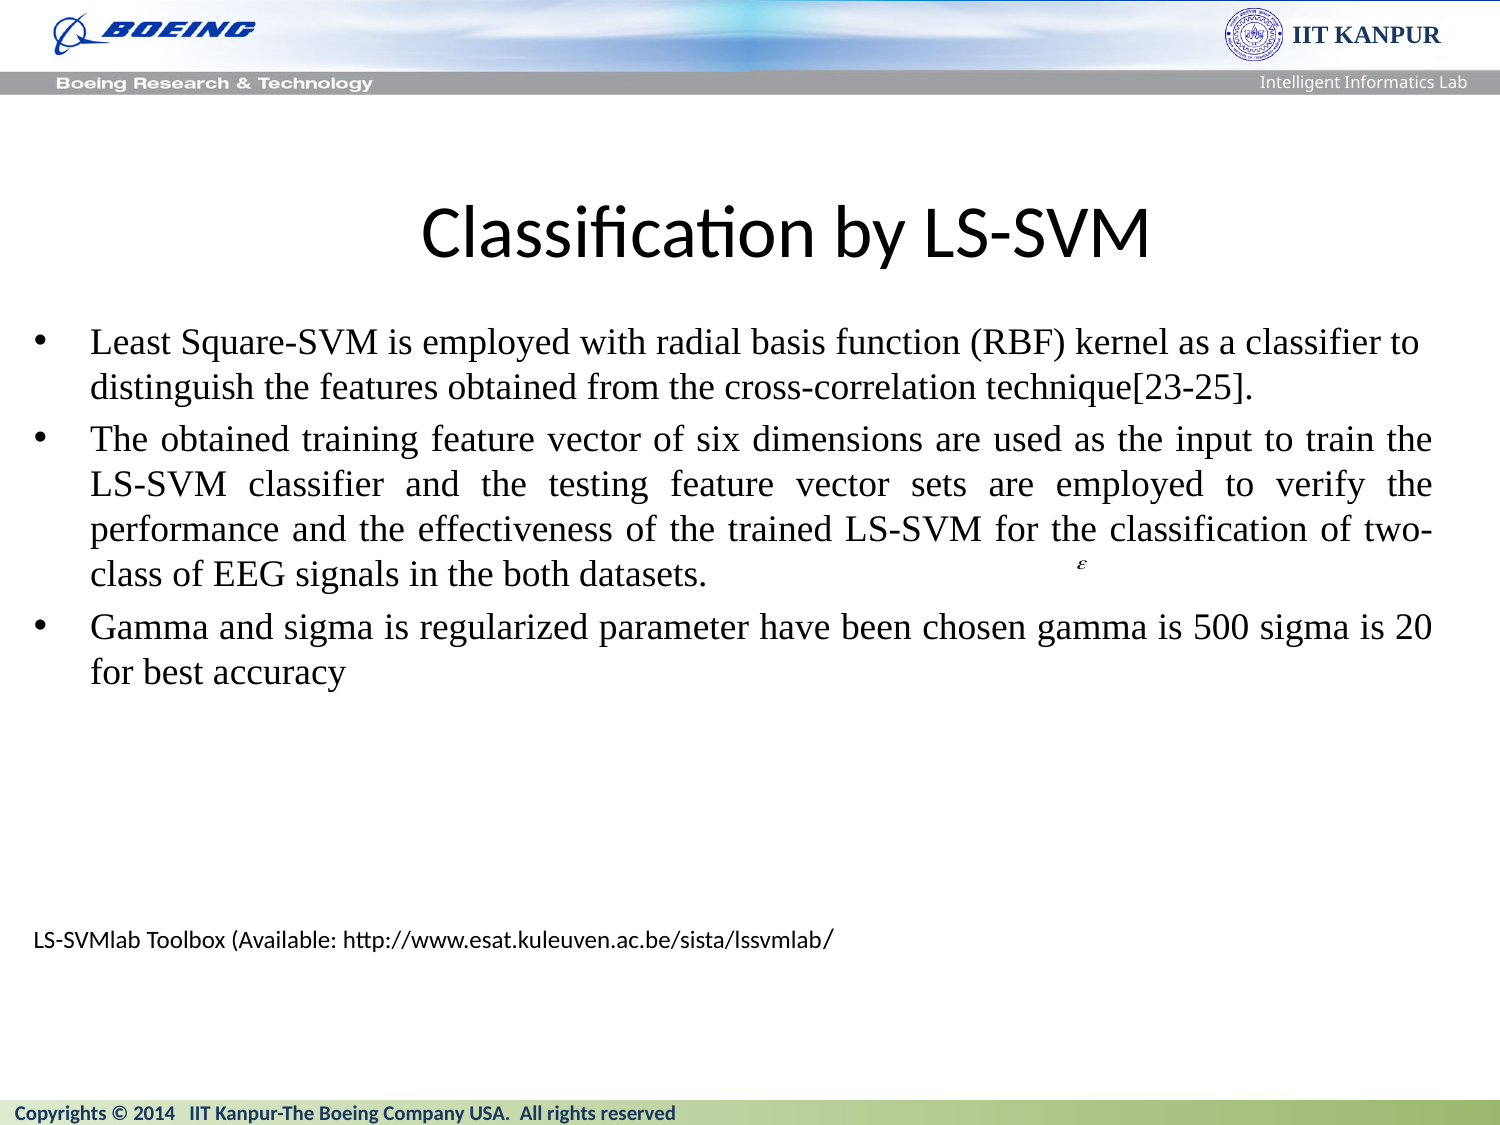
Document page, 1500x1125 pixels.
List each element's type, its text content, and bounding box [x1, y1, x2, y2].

picture [0, 0, 1500, 108]
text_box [1007, 552, 1159, 578]
text_box LS-SVMlab Toolbox (Available: http://www.esat.kuleuven.ac.be/sista/lssvmlab/ [18, 913, 1457, 962]
title Classification by LS-SVM [150, 174, 1425, 282]
list Least Square-SVM is employed with radial basis function (RBF) kernel as a classifier to distinguish the features obtained from the cross-correlation technique[23-25]. The obtained training feature vector of six dimensions are used as the input to train the LS-SVM classifier and the testing feature vector sets are employed to verify the performance and the effectiveness of the trained LS-SVM for the classification of two-class of EEG signals in the both datasets. Gamma and sigma is regularized parameter have been chosen gamma is 500 sigma is 20 for best accuracy [17, 307, 1452, 930]
